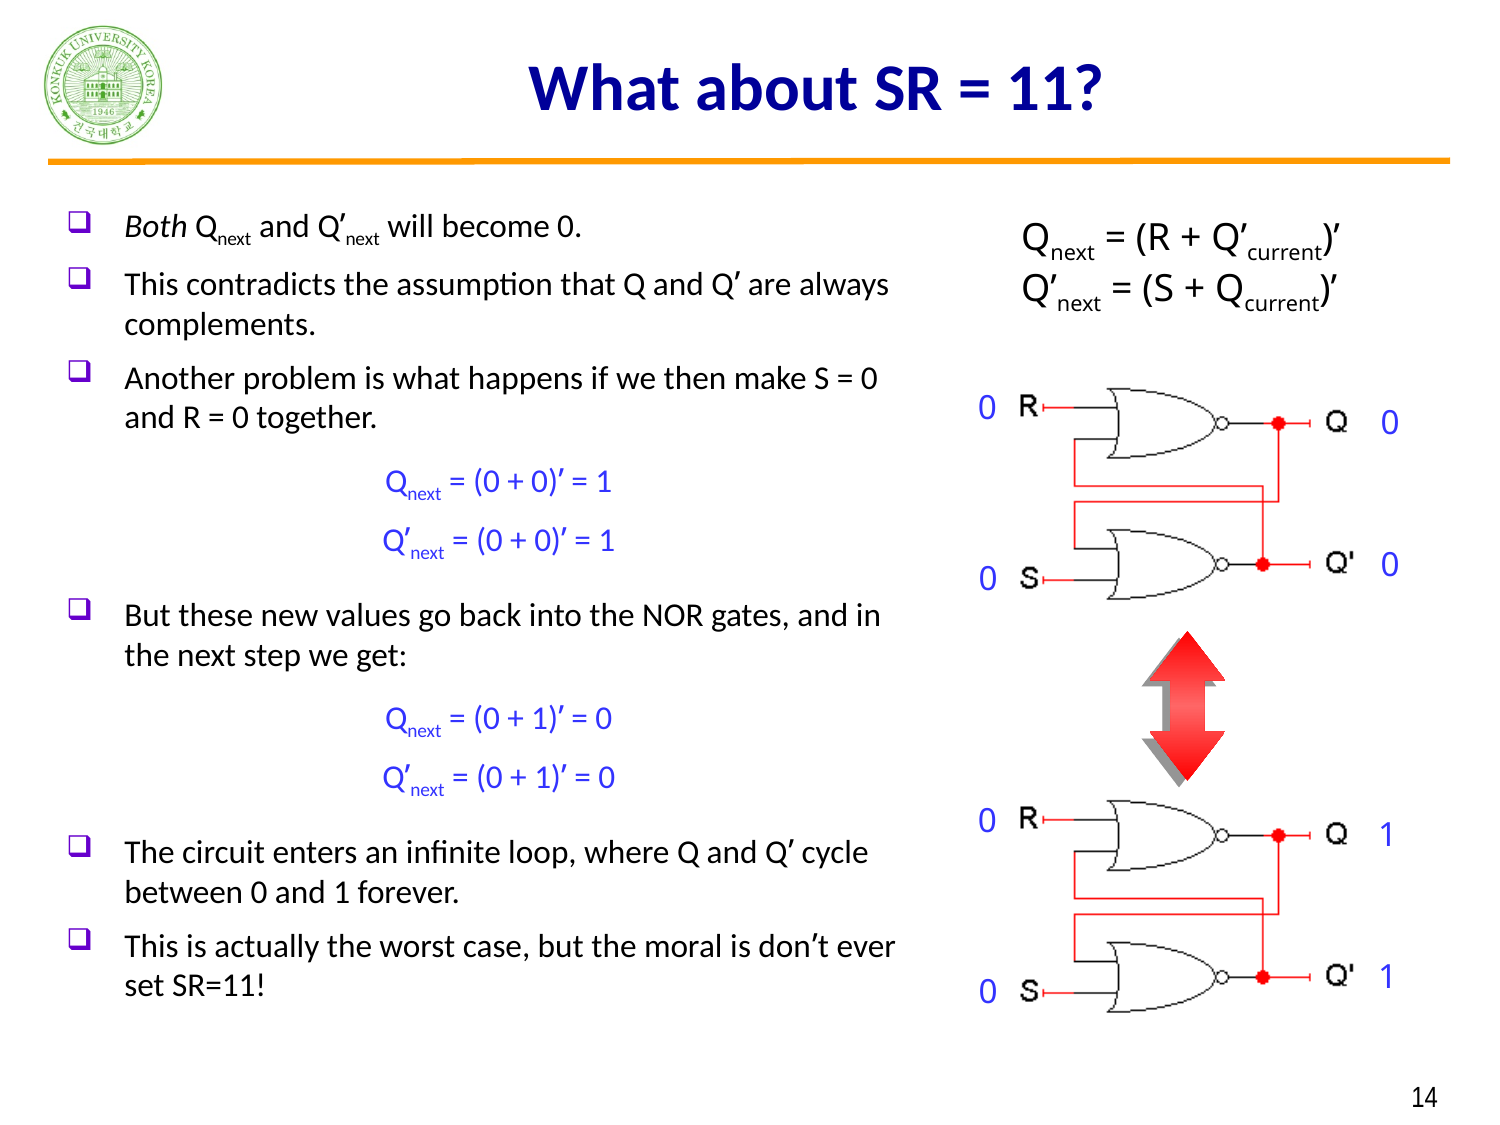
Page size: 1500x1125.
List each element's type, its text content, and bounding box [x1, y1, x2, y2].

list Both Qnext and Q’next will become 0. This contradicts the assumption that Q and Q’ are always complements. Another problem is what happens if we then make S = 0 and R = 0 together. Qnext = (0 + 0)’ = 1 Q’next = (0 + 0)’ = 1 But these new values go back into the NOR gates, and in the next step we get: Qnext = (0 + 1)’ = 0 Q’next = (0 + 1)’ = 0 The circuit enters an infinite loop, where Q and Q’ cycle between 0 and 1 forever. This is actually the worst case, but the moral is don’t ever set SR=11! [51, 196, 947, 1060]
title What about SR = 11? [182, 18, 1452, 150]
picture [35, 19, 172, 148]
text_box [962, 368, 1416, 611]
text_box [1149, 630, 1225, 779]
slide_number 14 [1098, 1070, 1454, 1118]
text_box Qnext = (R + Q’current)’ Q’next = (S + Qcurrent)’ [1006, 205, 1355, 323]
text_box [962, 780, 1411, 1024]
